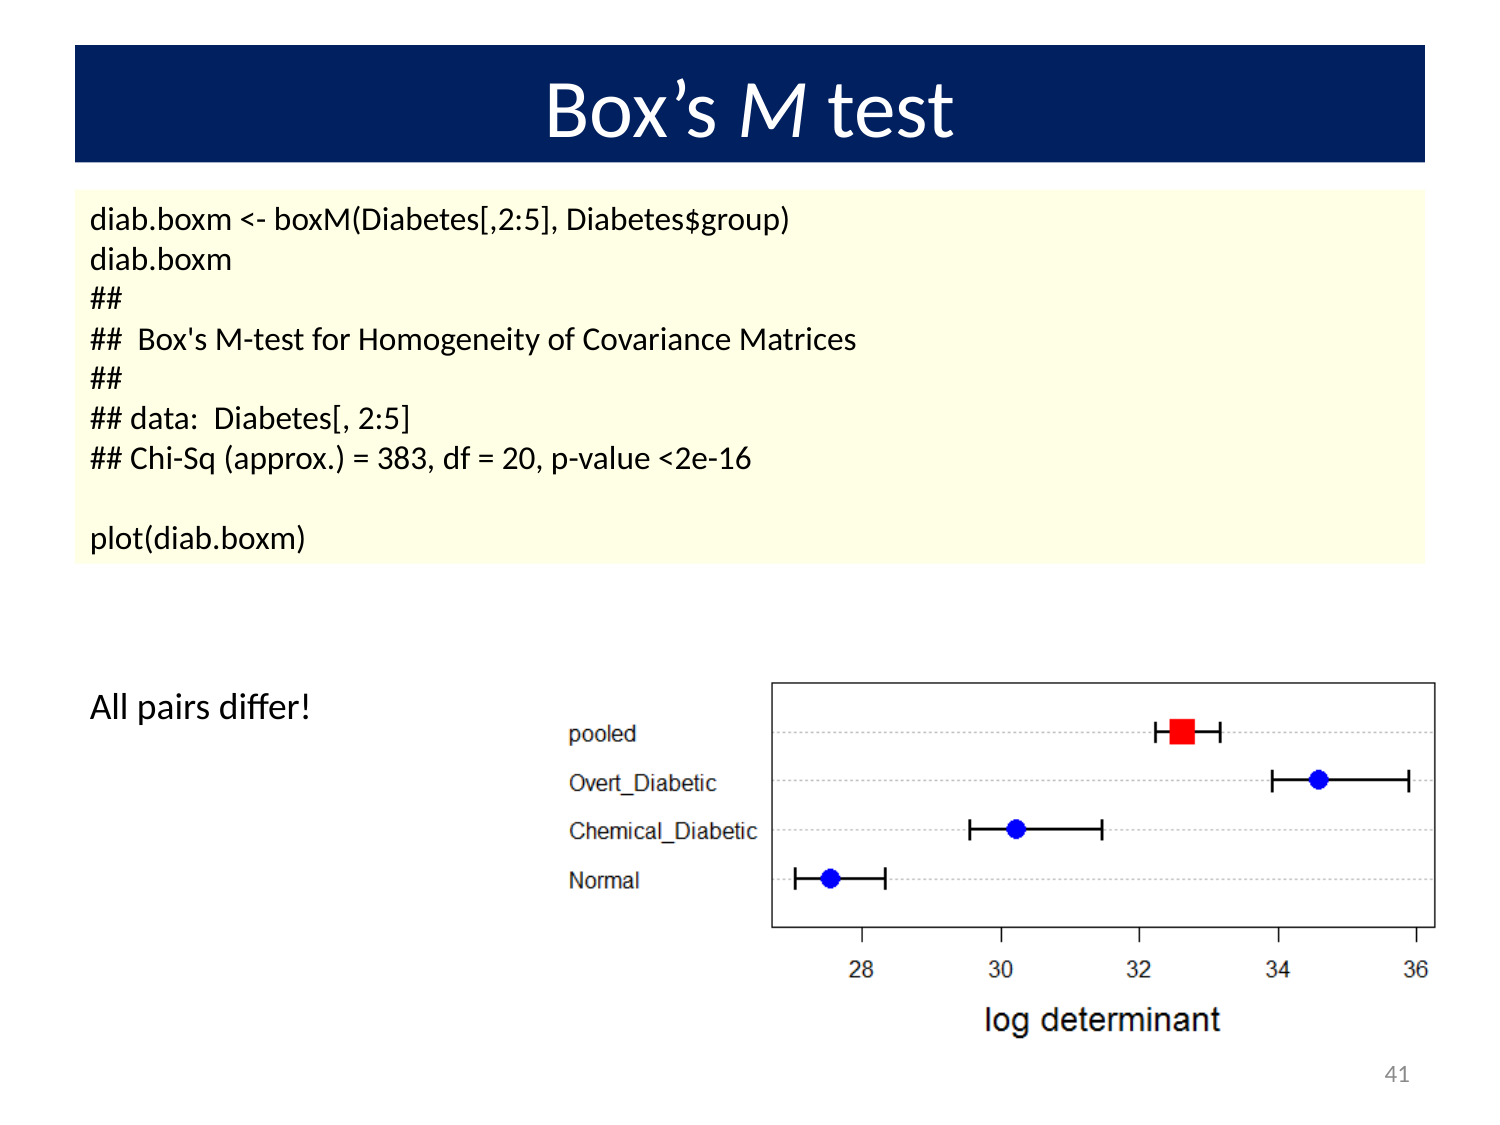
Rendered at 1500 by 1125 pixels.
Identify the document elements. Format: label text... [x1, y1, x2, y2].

slide_number 41 [1074, 1052, 1425, 1103]
text_box All pairs differ! [75, 674, 488, 735]
text_box diab.boxm <- boxM(Diabetes[,2:5], Diabetes$group) diab.boxm ## ## Box's M-test for Homogeneity of Covariance Matrices ## ## data: Diabetes[, 2:5] ## Chi-Sq (approx.) = 383, df = 20, p-value <2e-16 plot(diab.boxm) [74, 189, 1425, 564]
picture [545, 674, 1448, 1044]
title Box’s M test [75, 45, 1425, 163]
